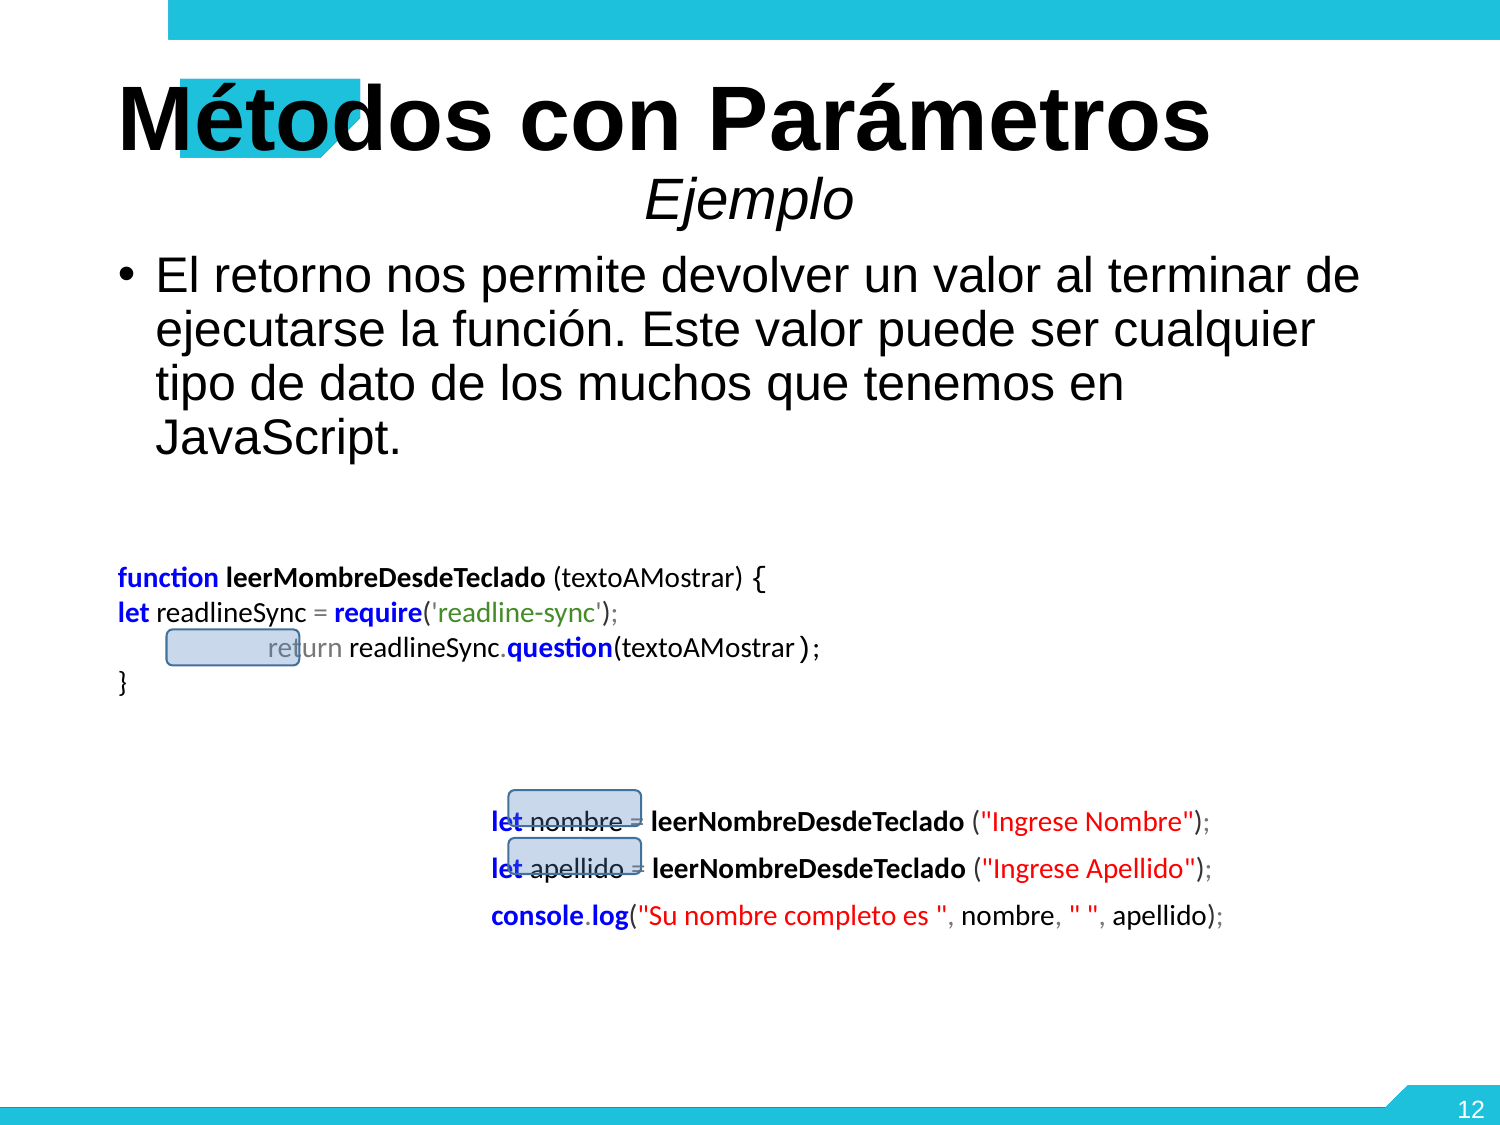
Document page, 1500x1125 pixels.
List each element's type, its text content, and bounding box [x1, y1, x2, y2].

text_box [166, 629, 300, 666]
text_box Métodos con Parámetros Ejemplo [103, 45, 1397, 241]
text_box [508, 837, 642, 875]
text_box 12 [1408, 1078, 1500, 1125]
text_box [508, 790, 642, 827]
text_box let nombre = leerNombreDesdeTeclado ("Ingrese Nombre"); let apellido = leerNombreDesdeTeclado ("Ingrese Apellido"); console.log("Su nombre completo es ", nombre, " ", apellido); [476, 774, 1409, 975]
text_box El retorno nos permite devolver un valor al terminar de ejecutarse la función. Este valor puede ser cualquier tipo de dato de los muchos que tenemos en JavaScript. [103, 241, 1397, 535]
text_box function leerMombreDesdeTeclado (textoAMostrar) { let readlineSync = require('readline-sync'); return readlineSync.question(textoAMostrar); } [103, 543, 842, 729]
